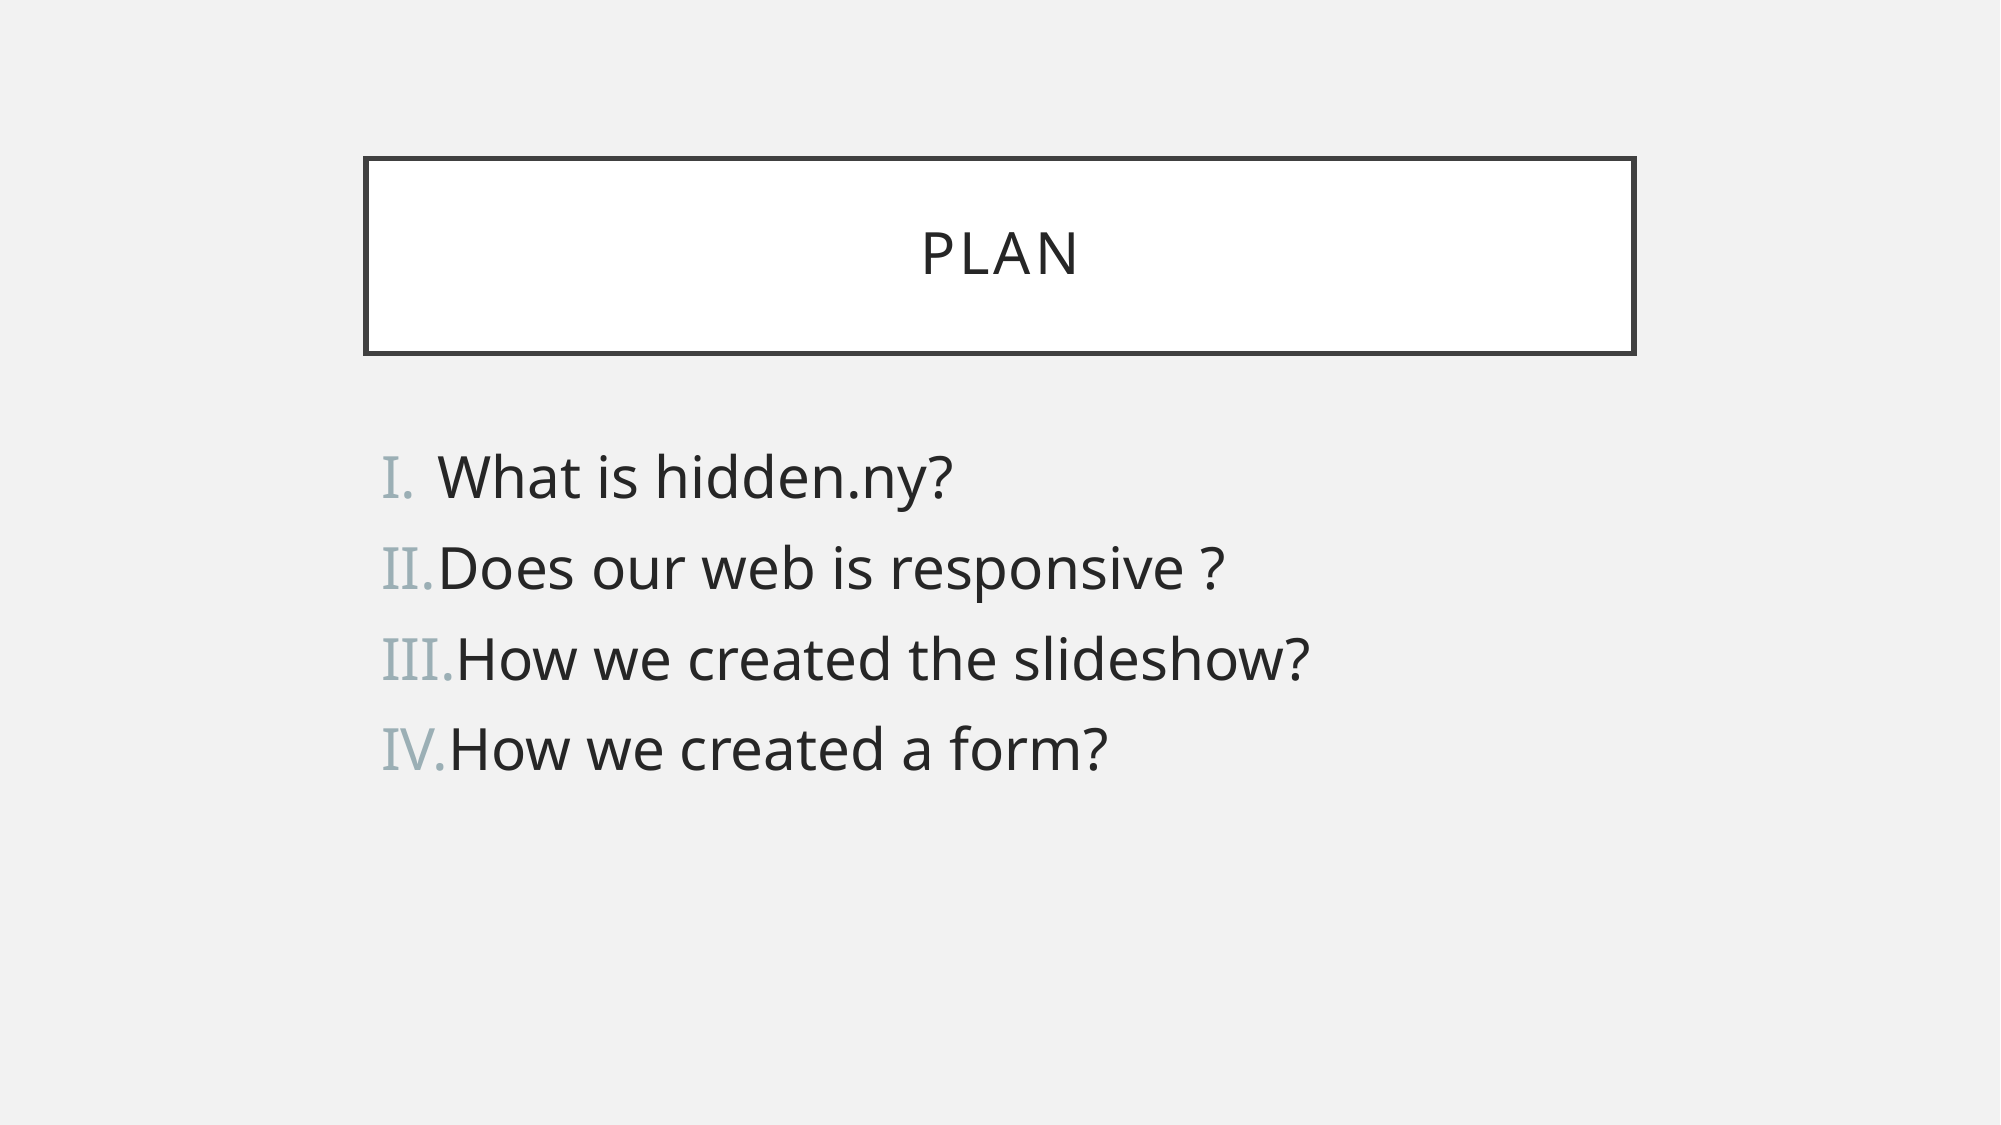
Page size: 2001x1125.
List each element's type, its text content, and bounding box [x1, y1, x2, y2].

list What is hidden.ny? Does our web is responsive ? How we created the slideshow? How we created a form? [366, 432, 1634, 942]
title Plan [363, 156, 1637, 356]
